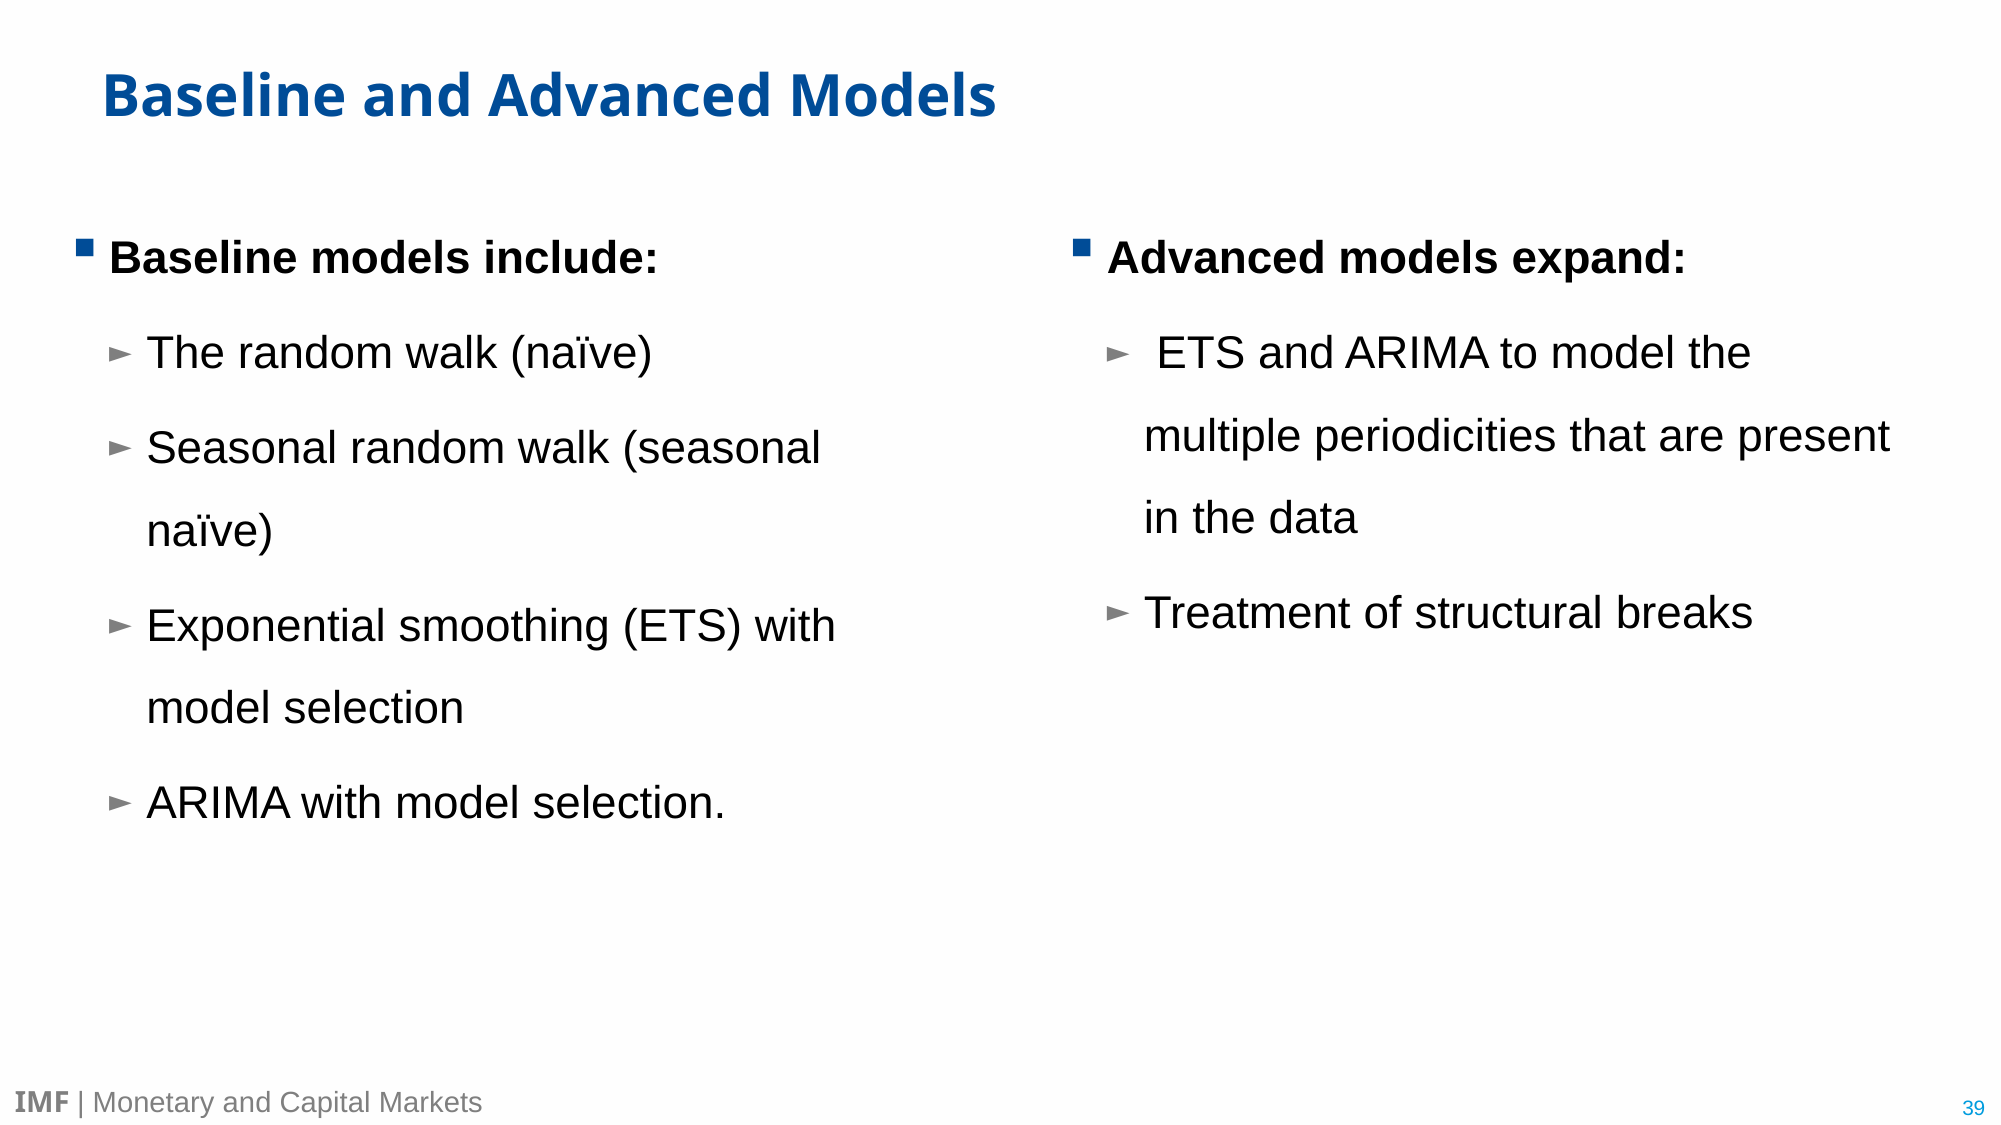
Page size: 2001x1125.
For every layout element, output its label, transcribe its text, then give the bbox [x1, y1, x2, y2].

text_box Advanced models expand: ETS and ARIMA to model the multiple periodicities that are present in the data Treatment of structural breaks [1068, 178, 1916, 1002]
list Baseline models include: The random walk (naïve) Seasonal random walk (seasonal naïve) Exponential smoothing (ETS) with model selection ARIMA with model selection. [70, 178, 918, 1002]
title Baseline and Advanced Models [101, 17, 1758, 179]
